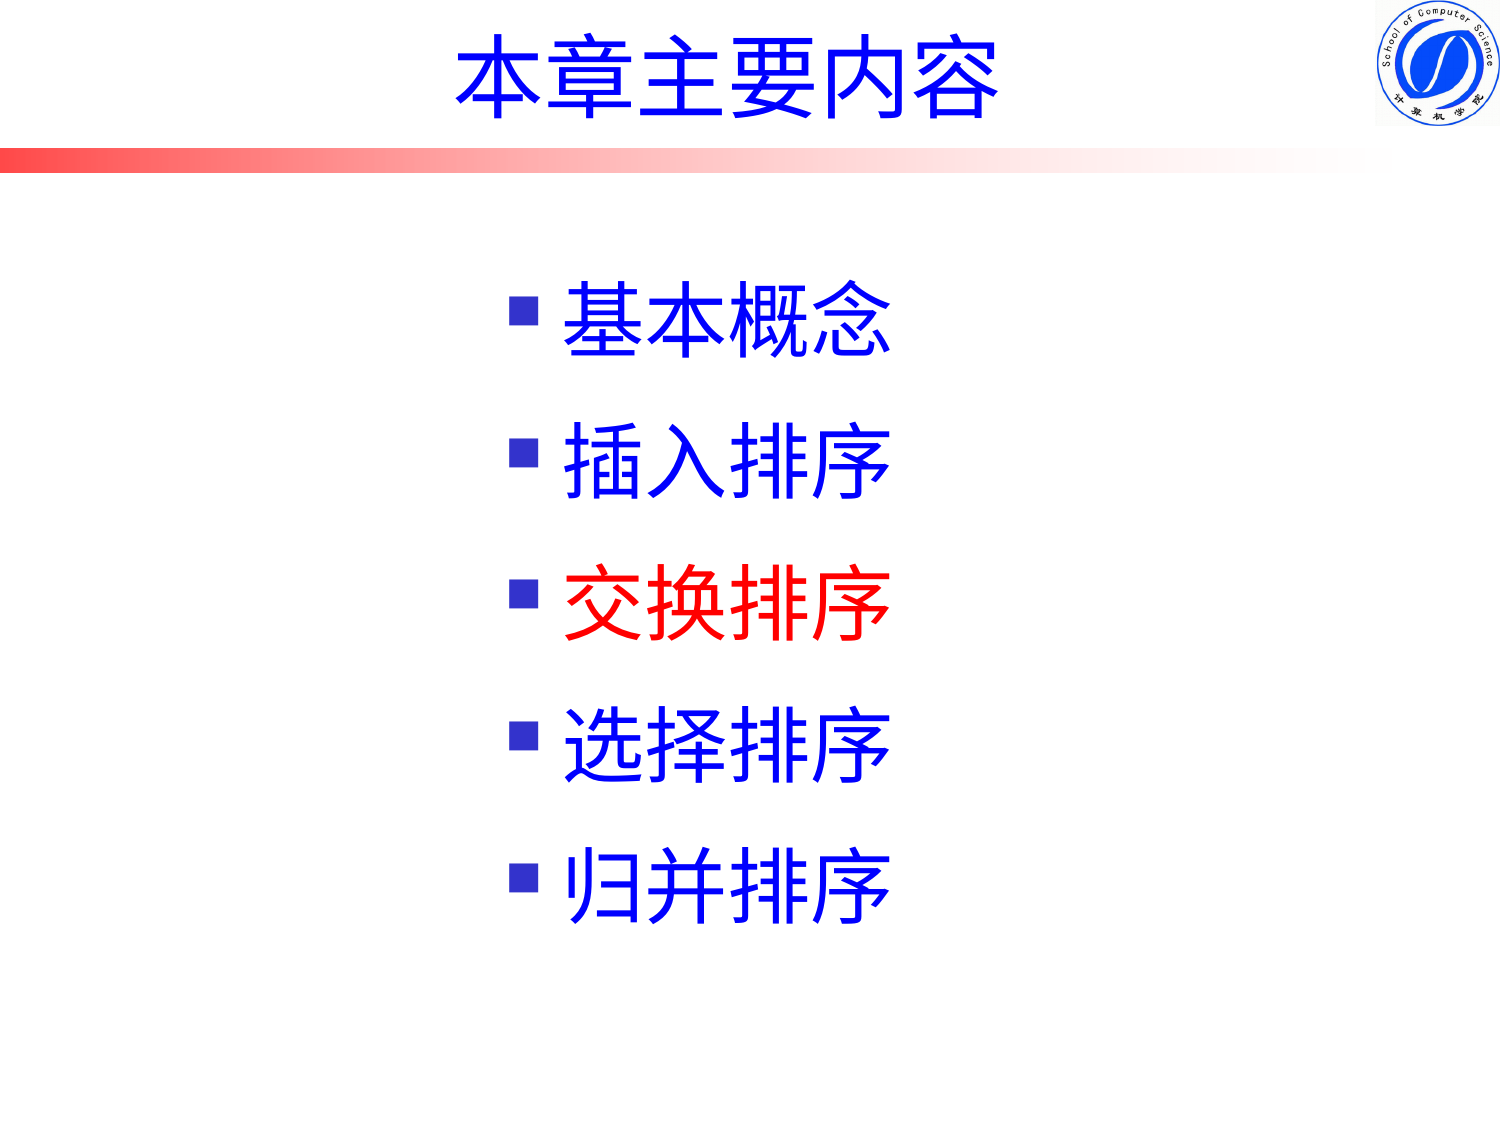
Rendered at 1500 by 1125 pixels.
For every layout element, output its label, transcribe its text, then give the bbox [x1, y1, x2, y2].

list 基本概念 插入排序 交换排序 选择排序 归并排序 [490, 260, 1069, 942]
title 本章主要内容 [88, 31, 1367, 138]
picture [1375, 0, 1500, 126]
